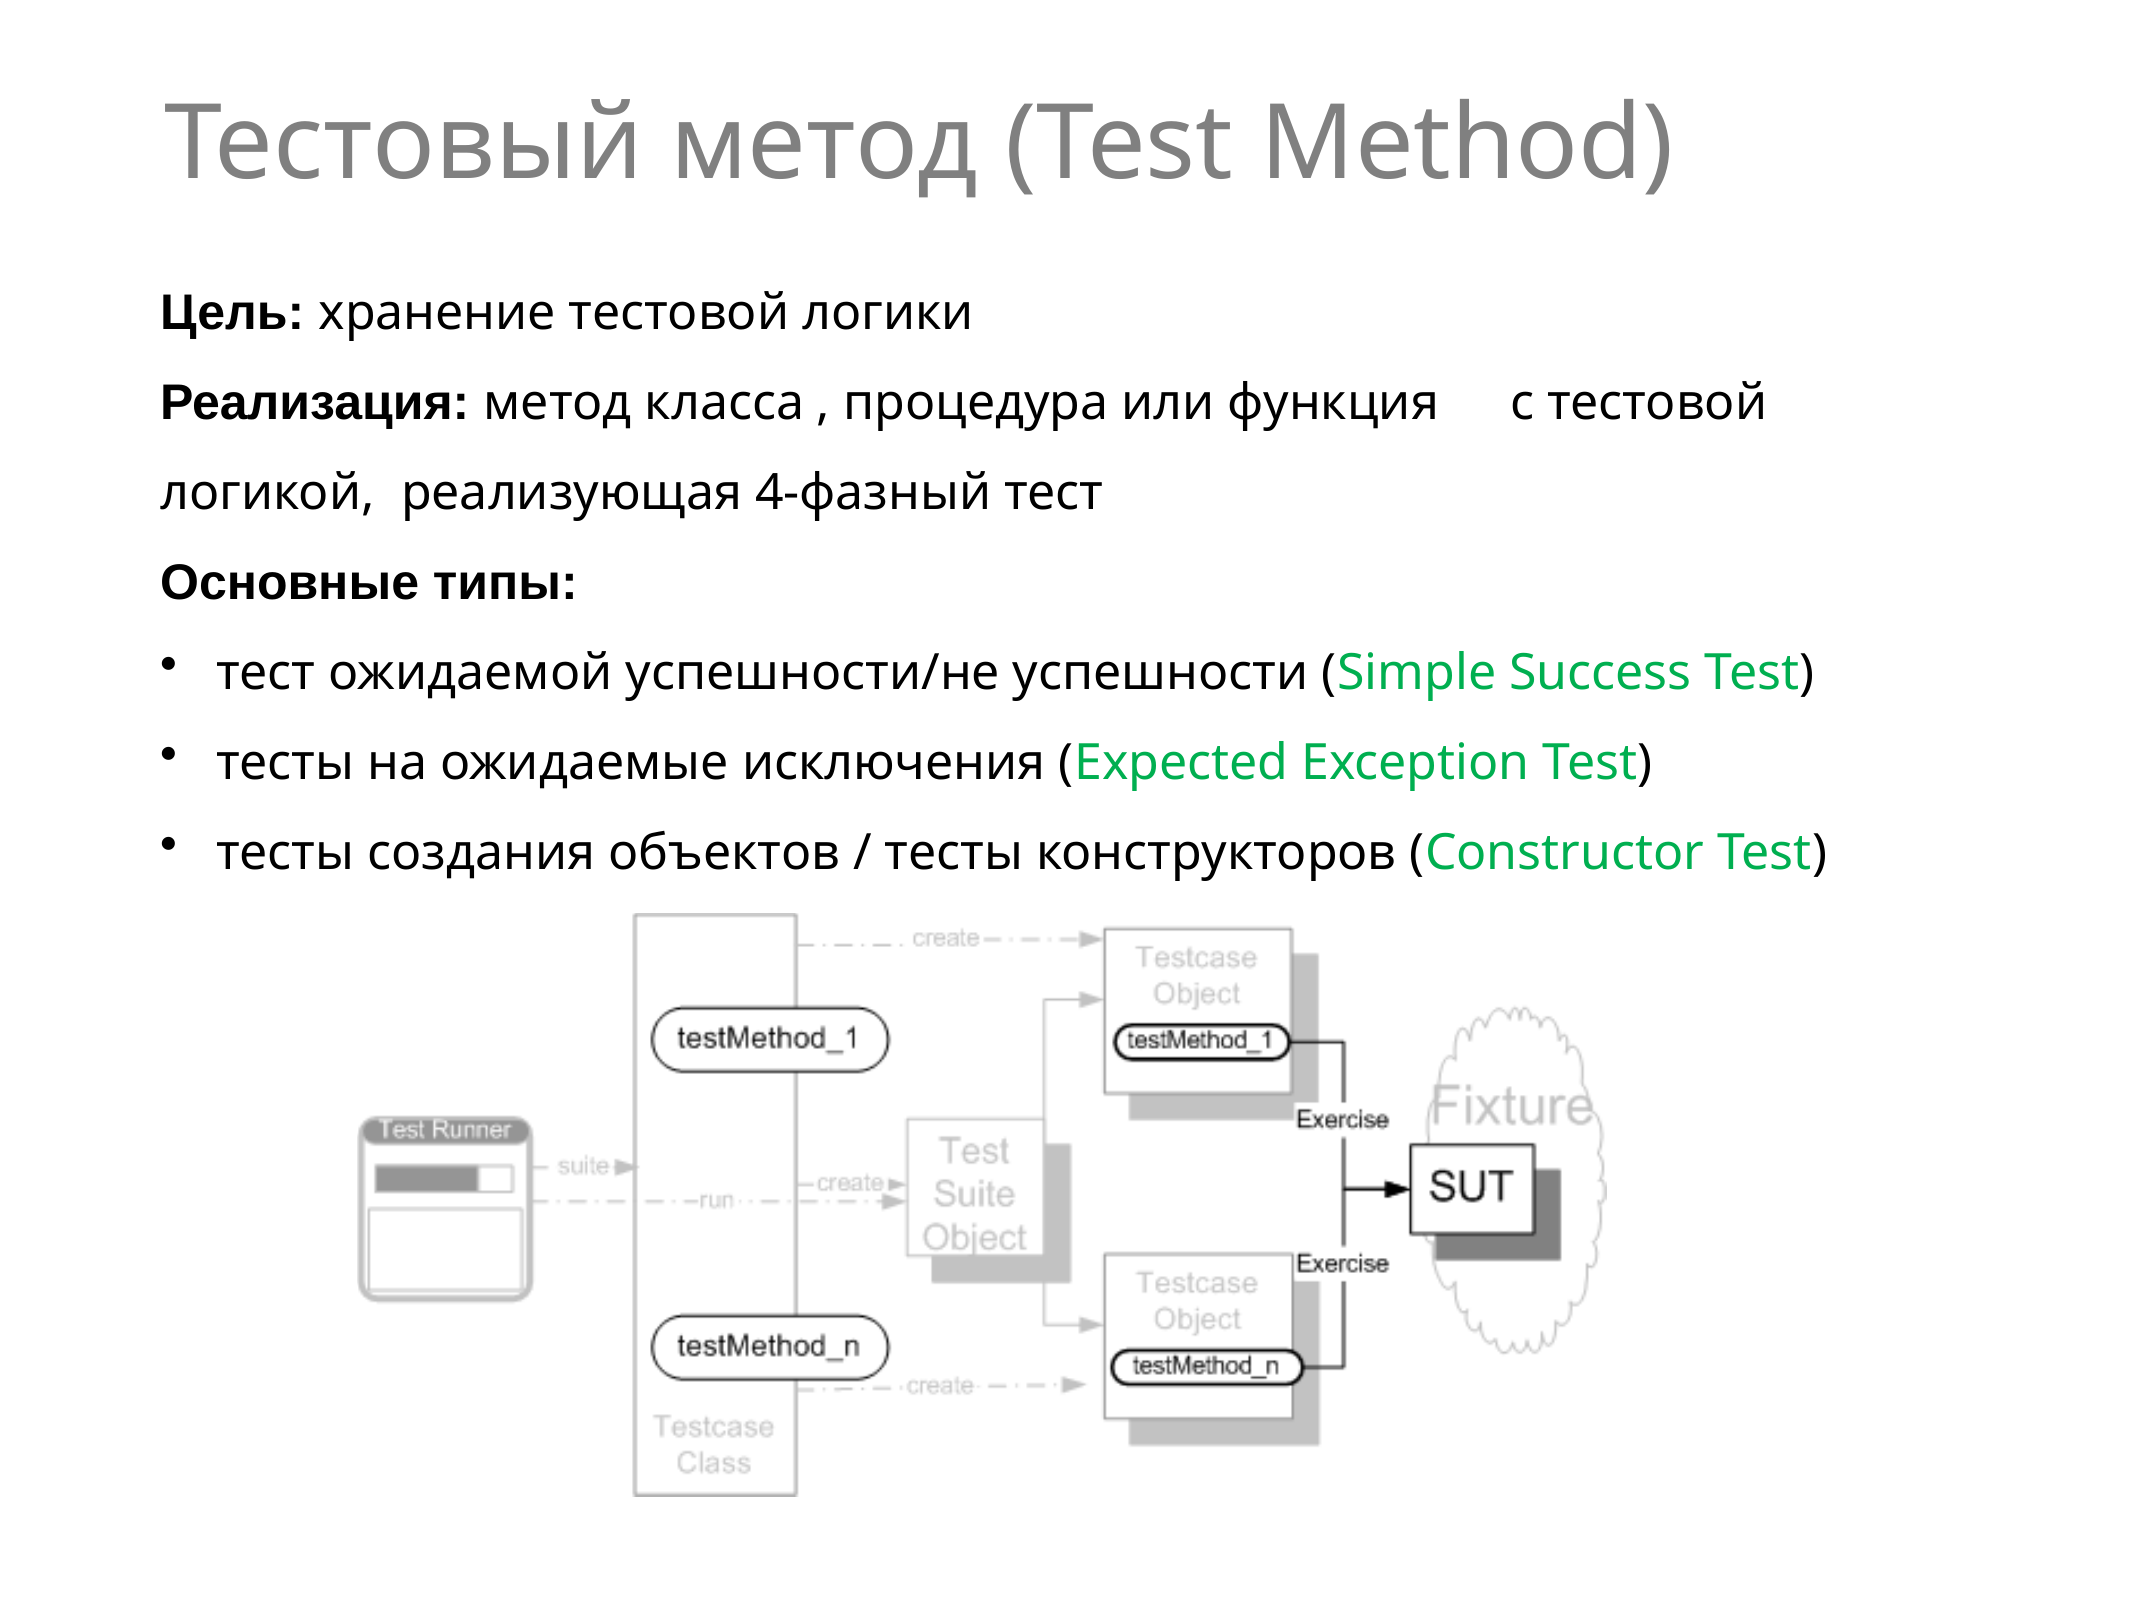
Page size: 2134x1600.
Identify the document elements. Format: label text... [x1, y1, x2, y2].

title Тестовый метод (Test Method) [162, 72, 1951, 250]
picture [357, 912, 1608, 1498]
text_box Цель: хранение тестовой логики Реализация: метод класса , процедура или функция с тестовой логикой, реализующая 4-фазный тест Основные типы: тест ожидаемой успешности/не успешности (Simple Success Test) тесты на ожидаемые исключения (Expected Exception Test) тесты создания объектов / тесты конструкторов (Constructor Test) [158, 247, 1878, 882]
